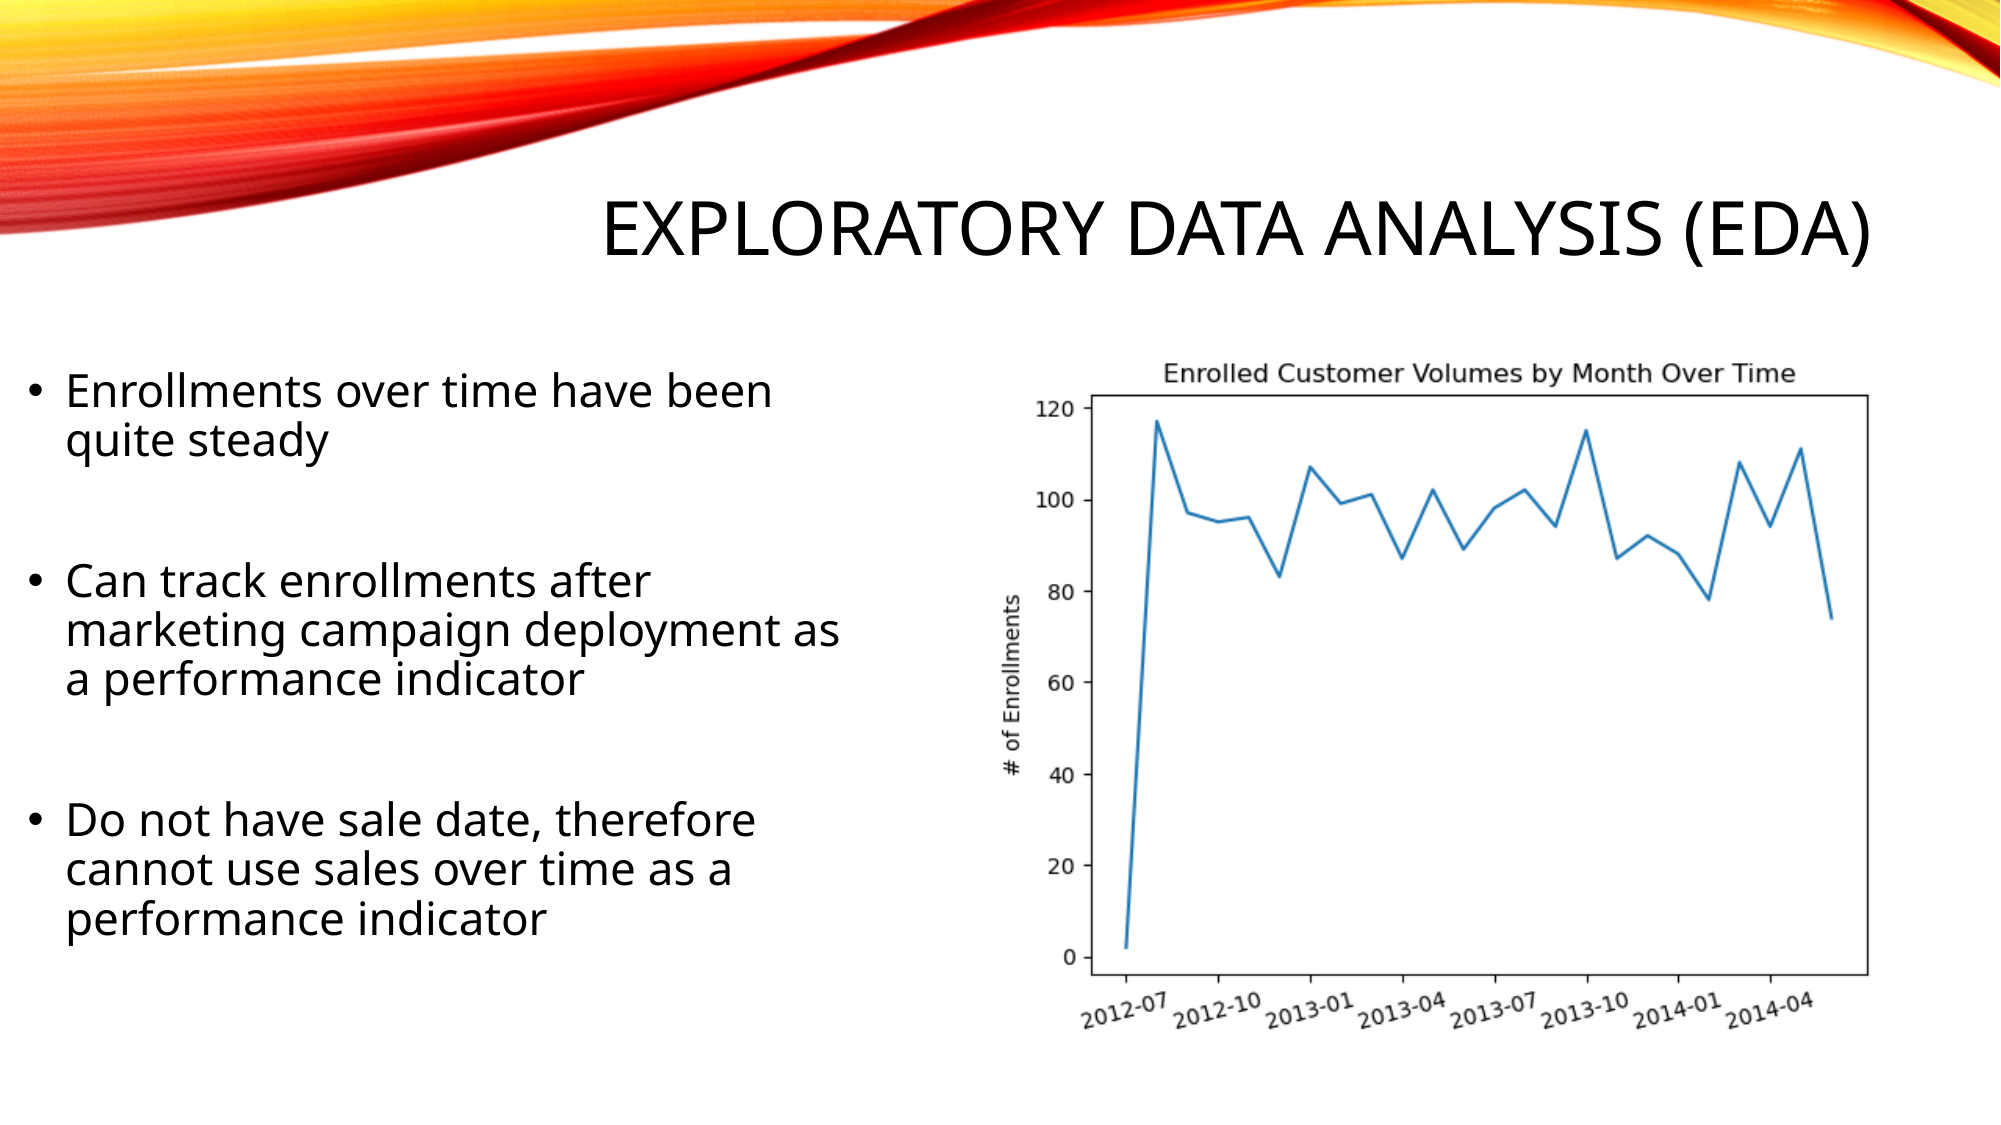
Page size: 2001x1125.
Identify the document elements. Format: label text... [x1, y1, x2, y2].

list Enrollments over time have been quite steady Can track enrollments after marketing campaign deployment as a performance indicator Do not have sale date, therefore cannot use sales over time as a performance indicator [12, 360, 867, 1066]
picture [0, 0, 2000, 237]
title Exploratory Data analysis (eda) [474, 125, 1888, 338]
picture [999, 359, 1898, 1034]
